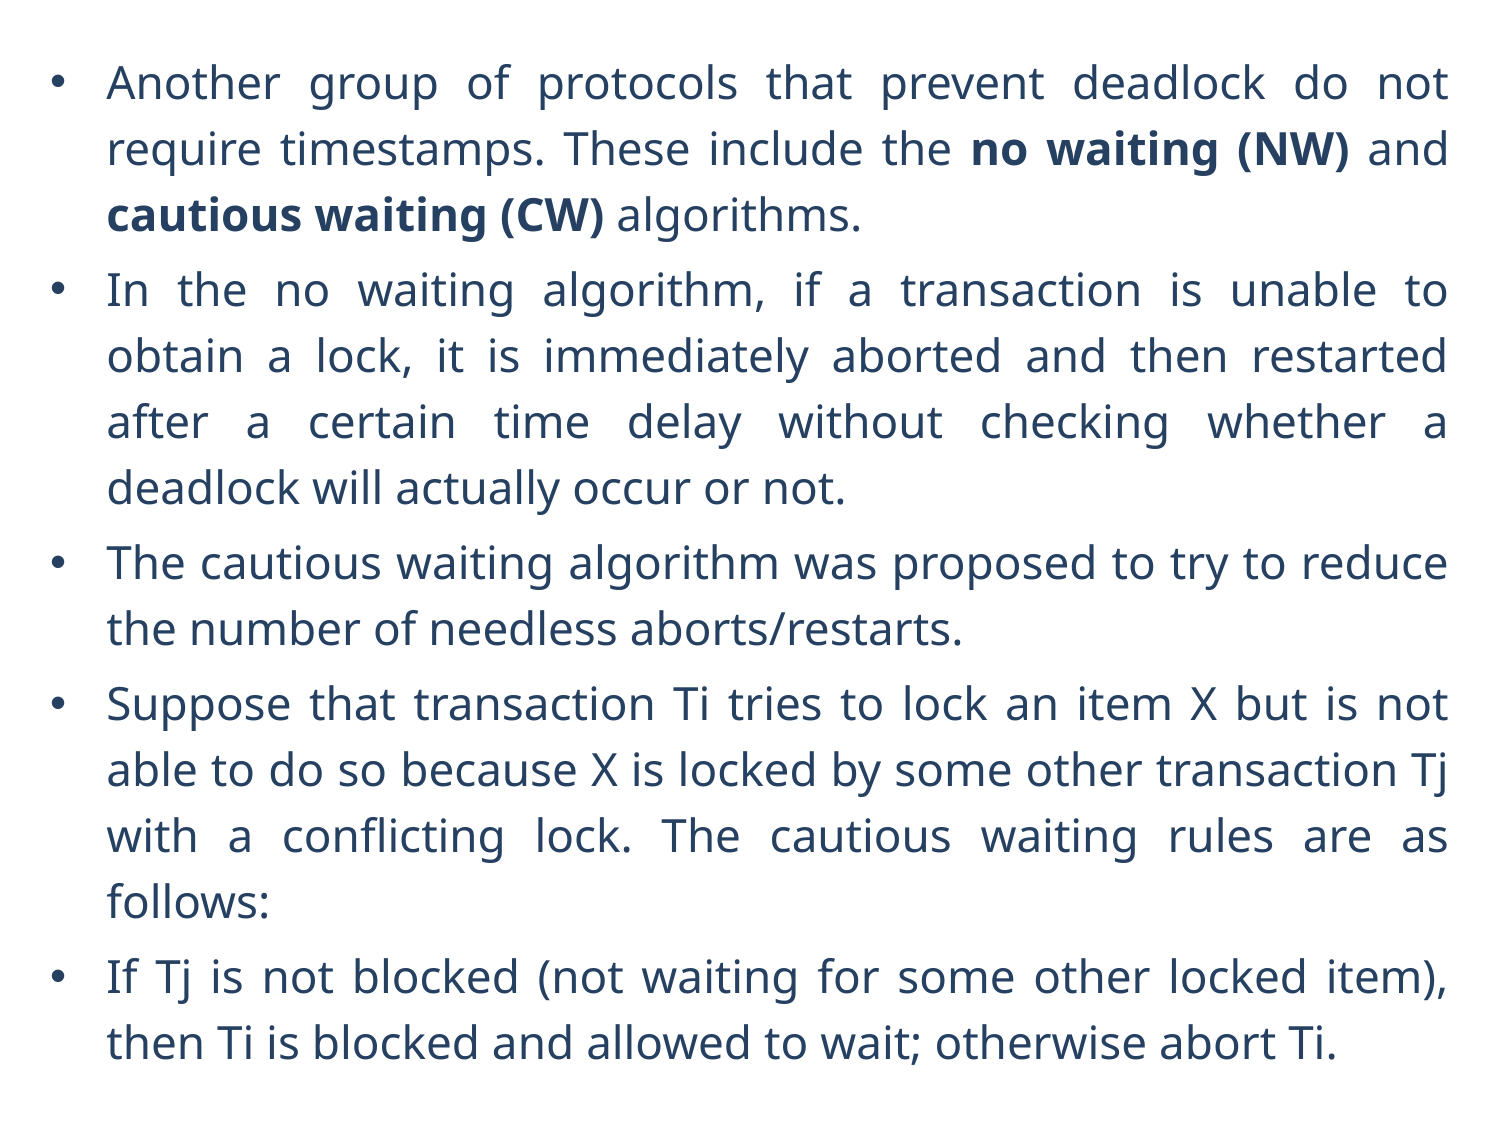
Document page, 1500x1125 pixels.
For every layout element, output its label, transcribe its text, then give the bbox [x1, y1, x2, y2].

list Another group of protocols that prevent deadlock do not require timestamps. These include the no waiting (NW) and cautious waiting (CW) algorithms. In the no waiting algorithm, if a transaction is unable to obtain a lock, it is immediately aborted and then restarted after a certain time delay without checking whether a deadlock will actually occur or not. The cautious waiting algorithm was proposed to try to reduce the number of needless aborts/restarts. Suppose that transaction Ti tries to lock an item X but is not able to do so because X is locked by some other transaction Tj with a conflicting lock. The cautious waiting rules are as follows: If Tj is not blocked (not waiting for some other locked item), then Ti is blocked and allowed to wait; otherwise abort Ti. [35, 35, 1465, 1090]
